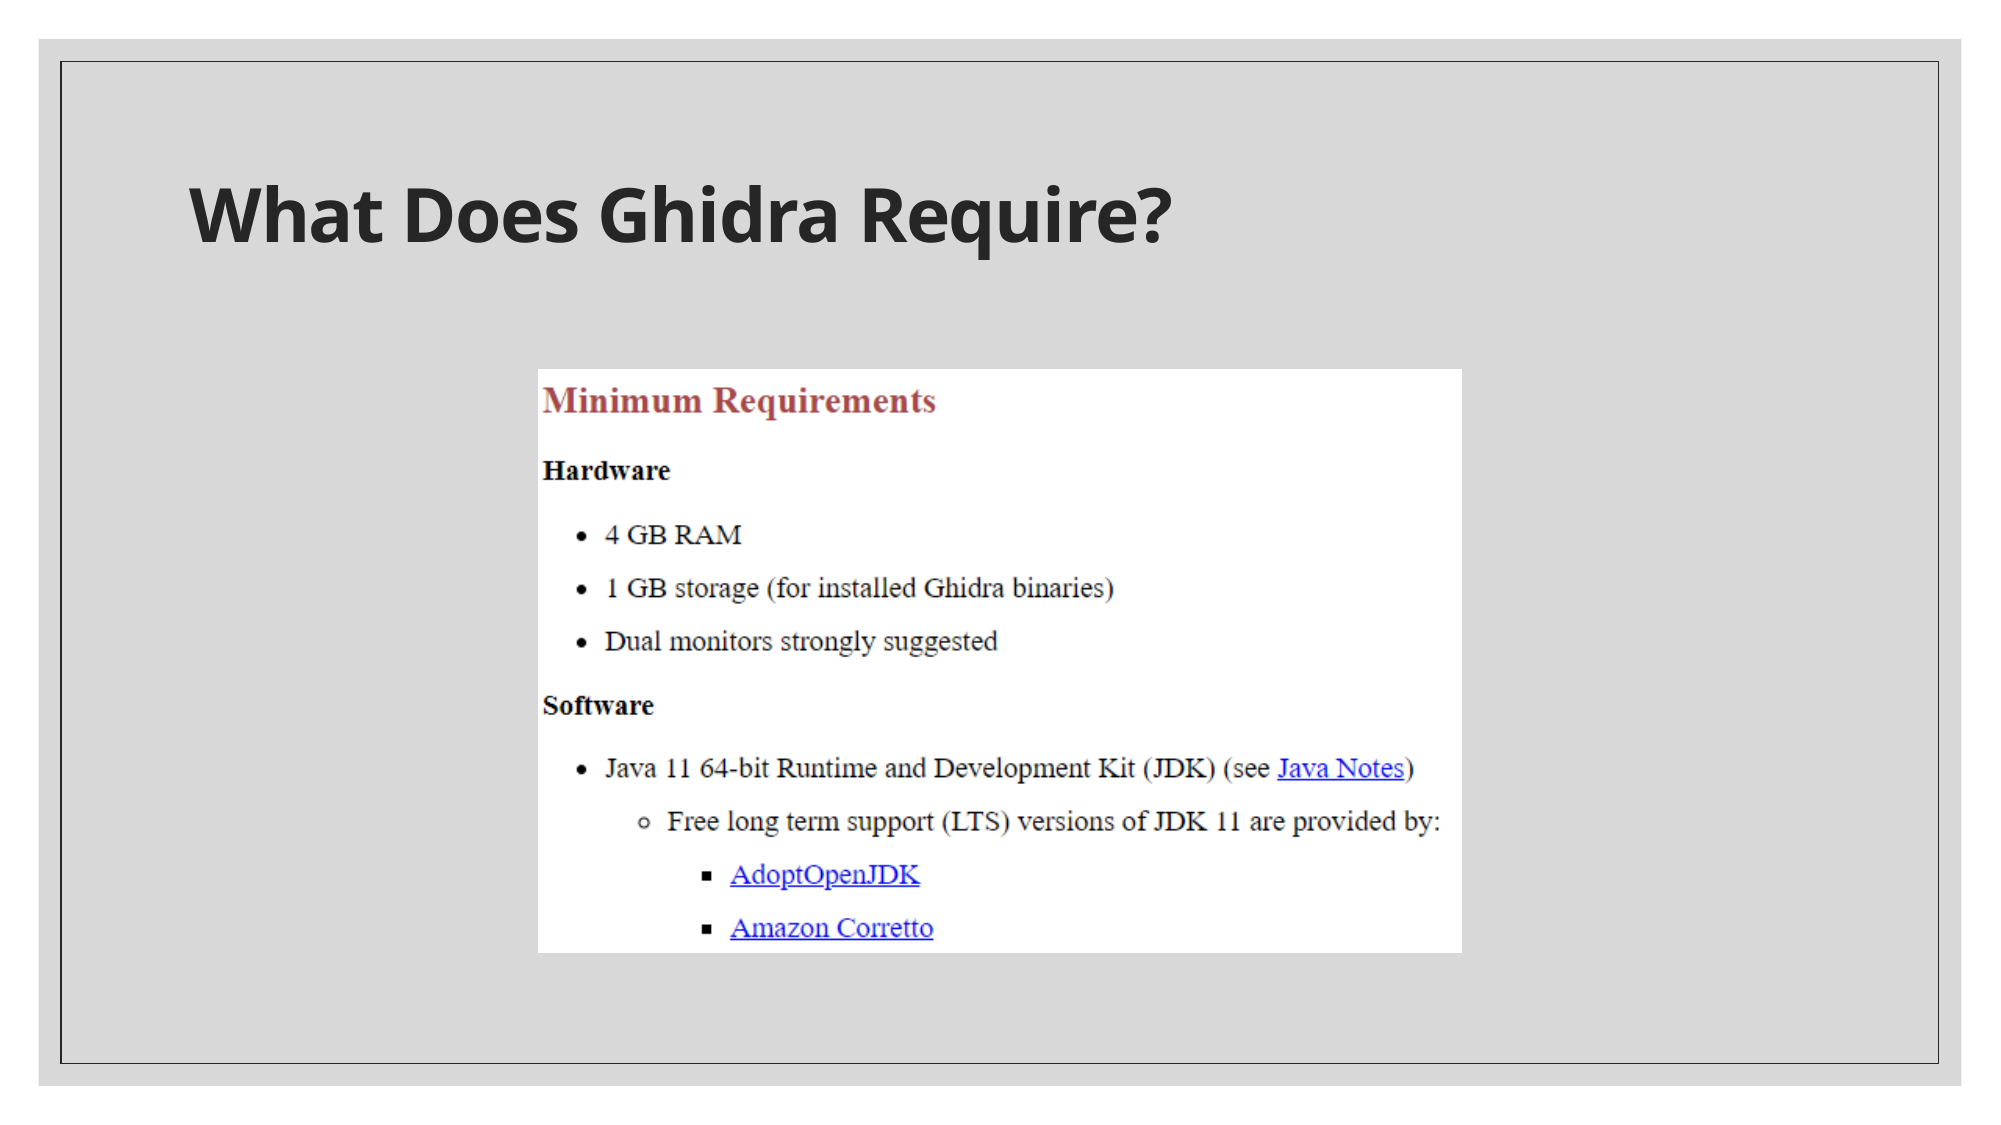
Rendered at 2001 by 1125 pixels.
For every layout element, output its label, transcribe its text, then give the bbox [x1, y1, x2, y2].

title What Does Ghidra Require? [174, 105, 1825, 331]
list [538, 369, 1462, 953]
